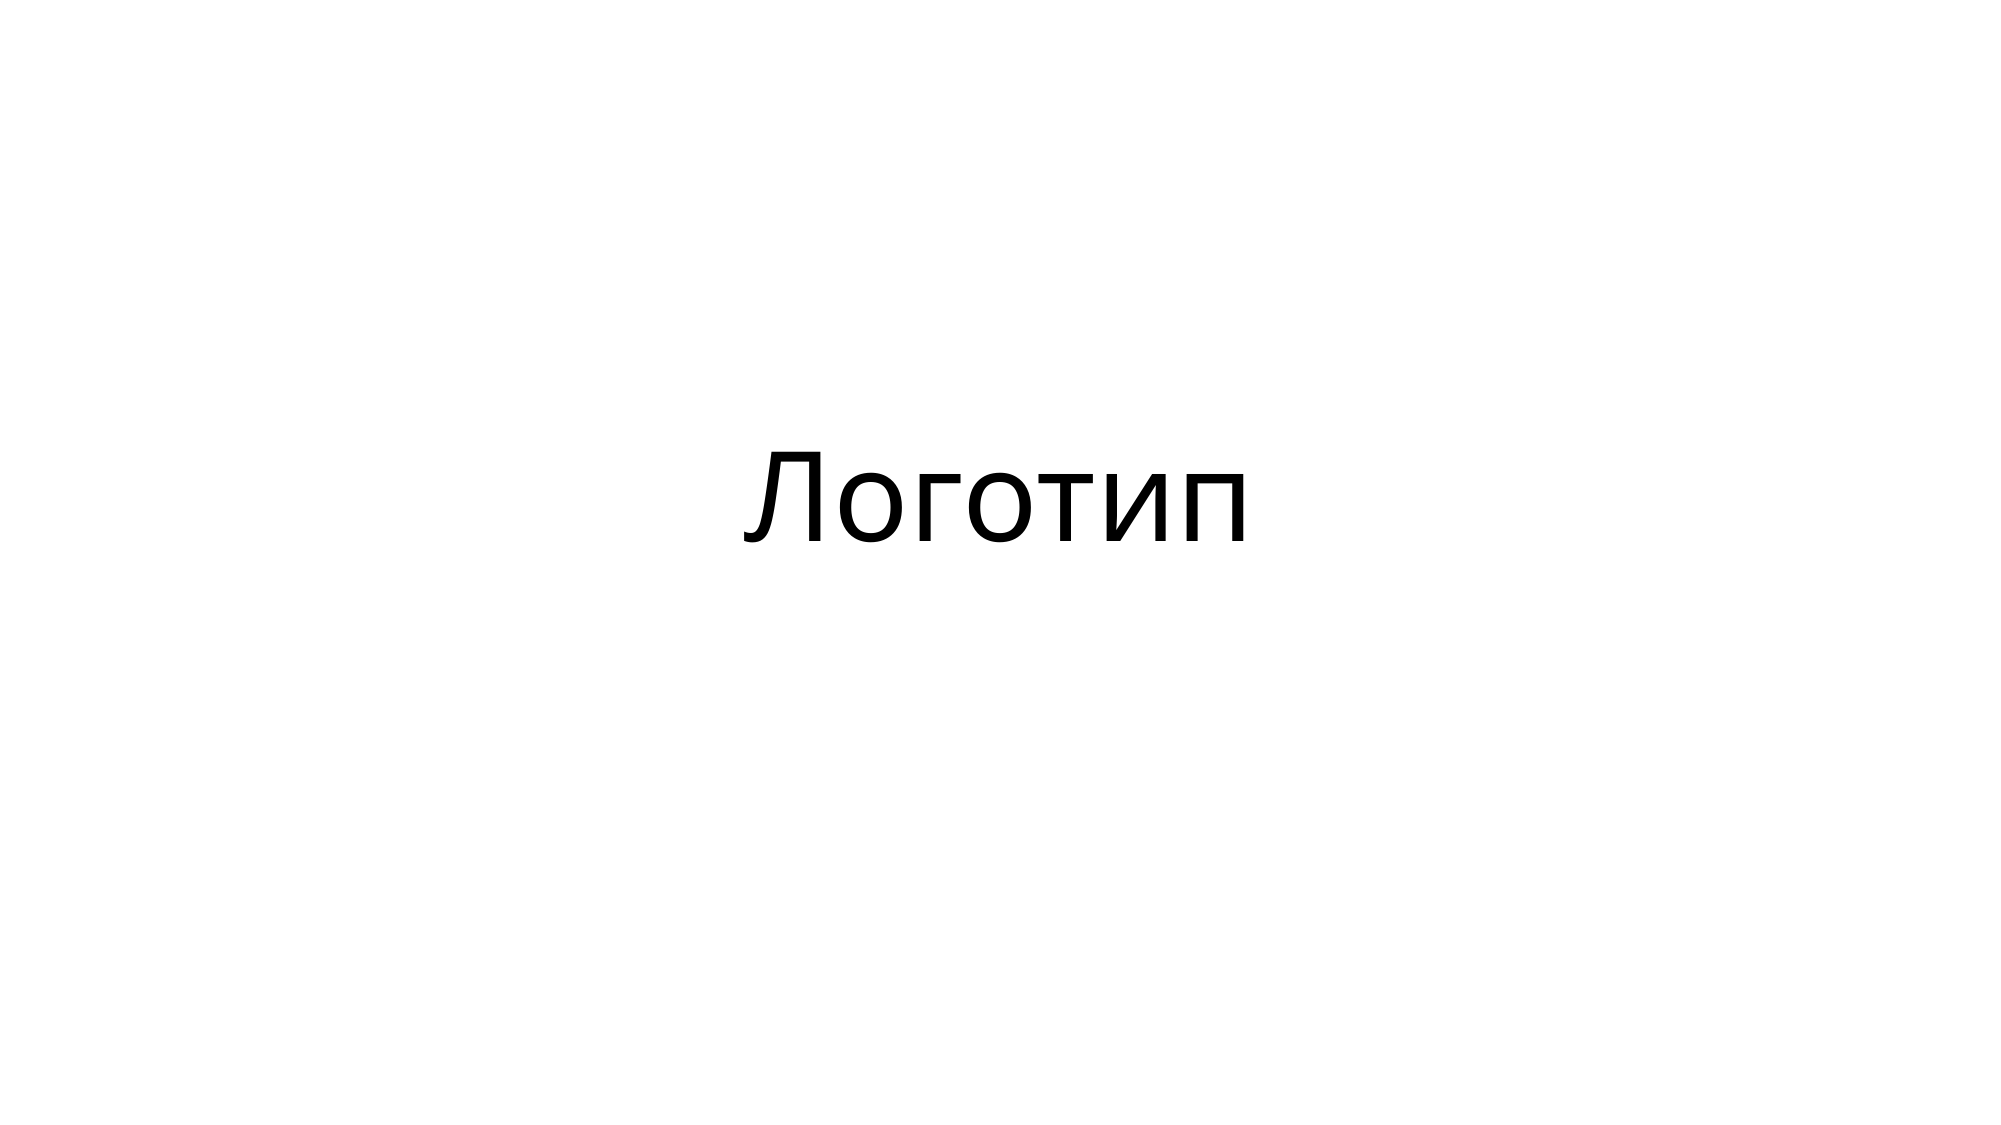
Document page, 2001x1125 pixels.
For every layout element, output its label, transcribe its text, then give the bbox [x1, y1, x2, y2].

title Логотип [249, 184, 1750, 576]
